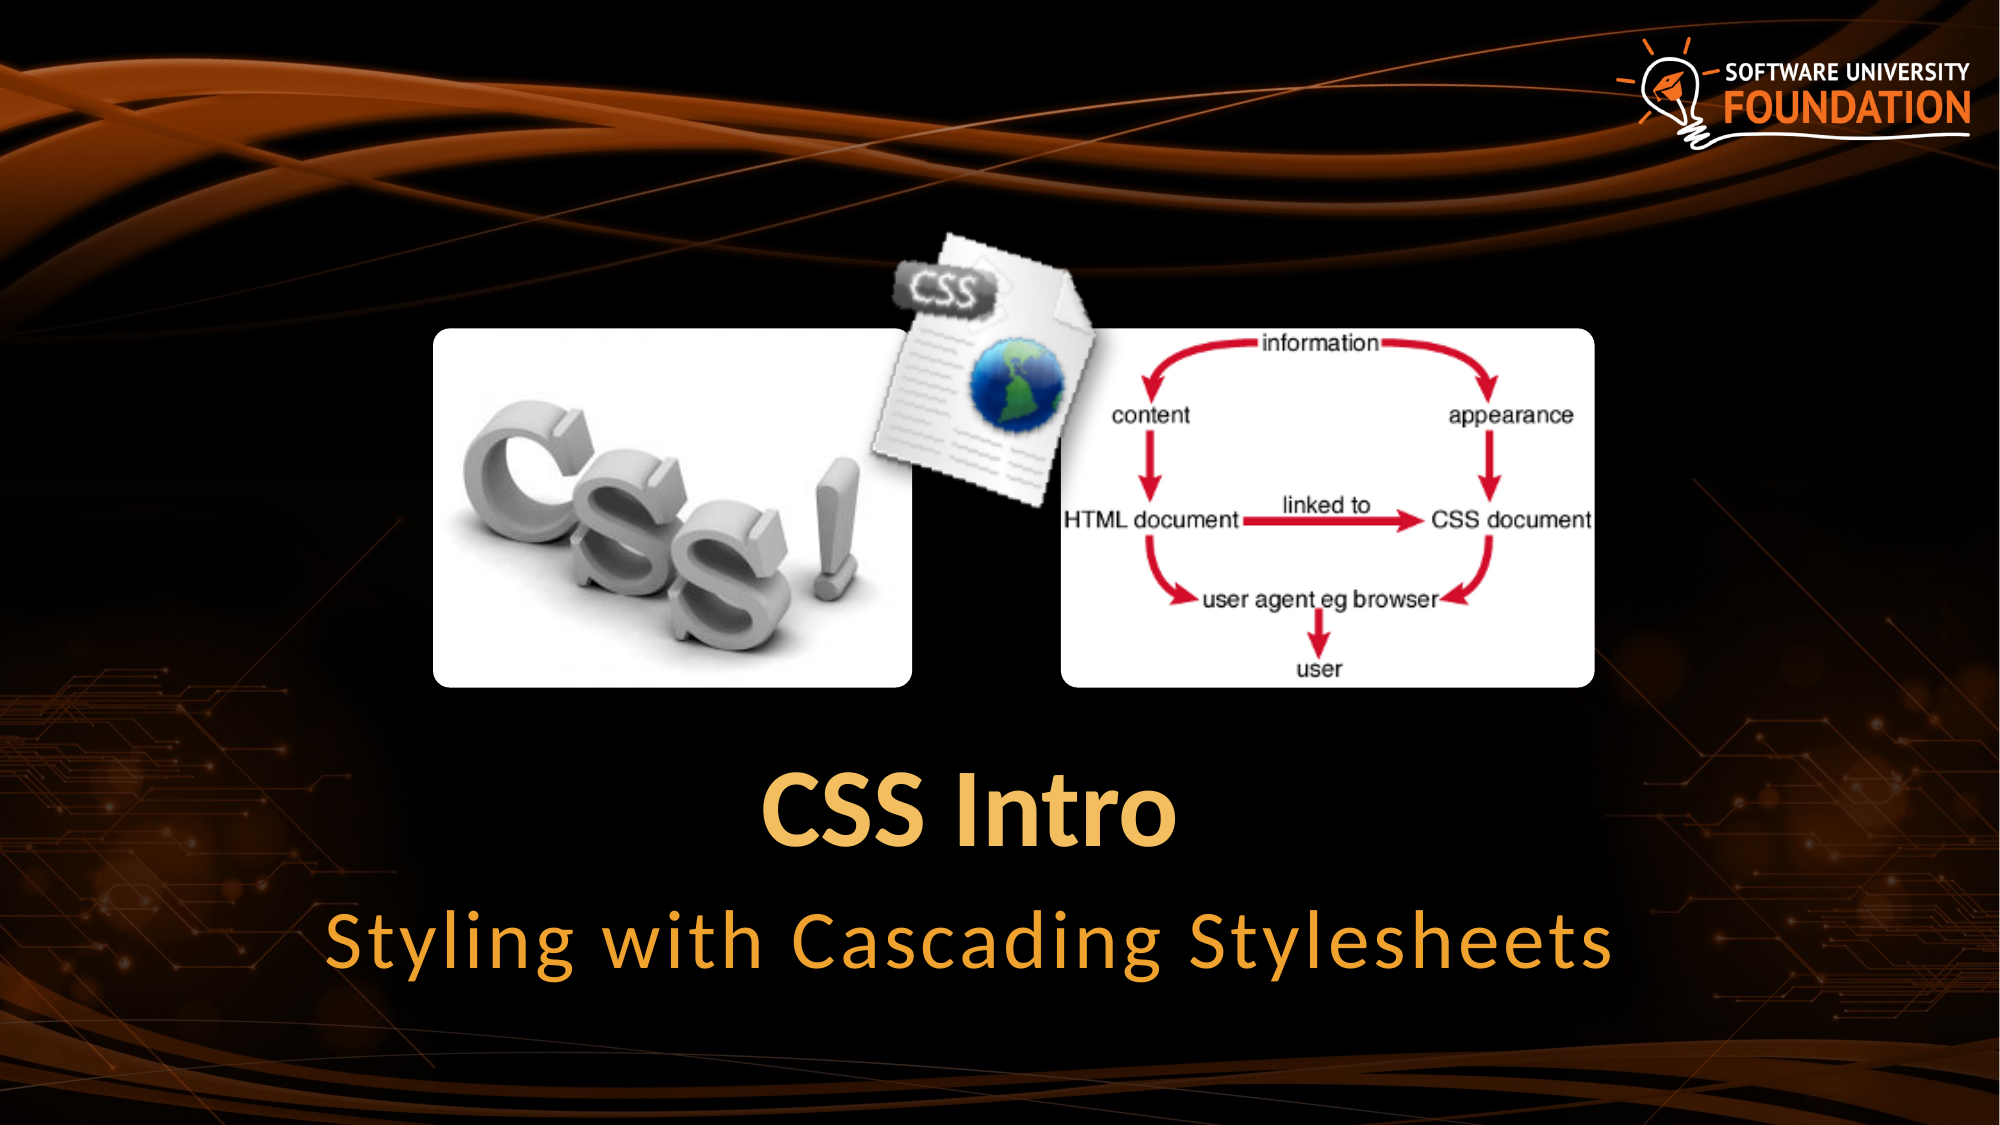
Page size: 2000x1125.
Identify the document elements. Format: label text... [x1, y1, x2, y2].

picture [0, 0, 2000, 1125]
list Styling with Cascading Stylesheets [237, 873, 1704, 988]
title CSS Intro [237, 742, 1704, 873]
